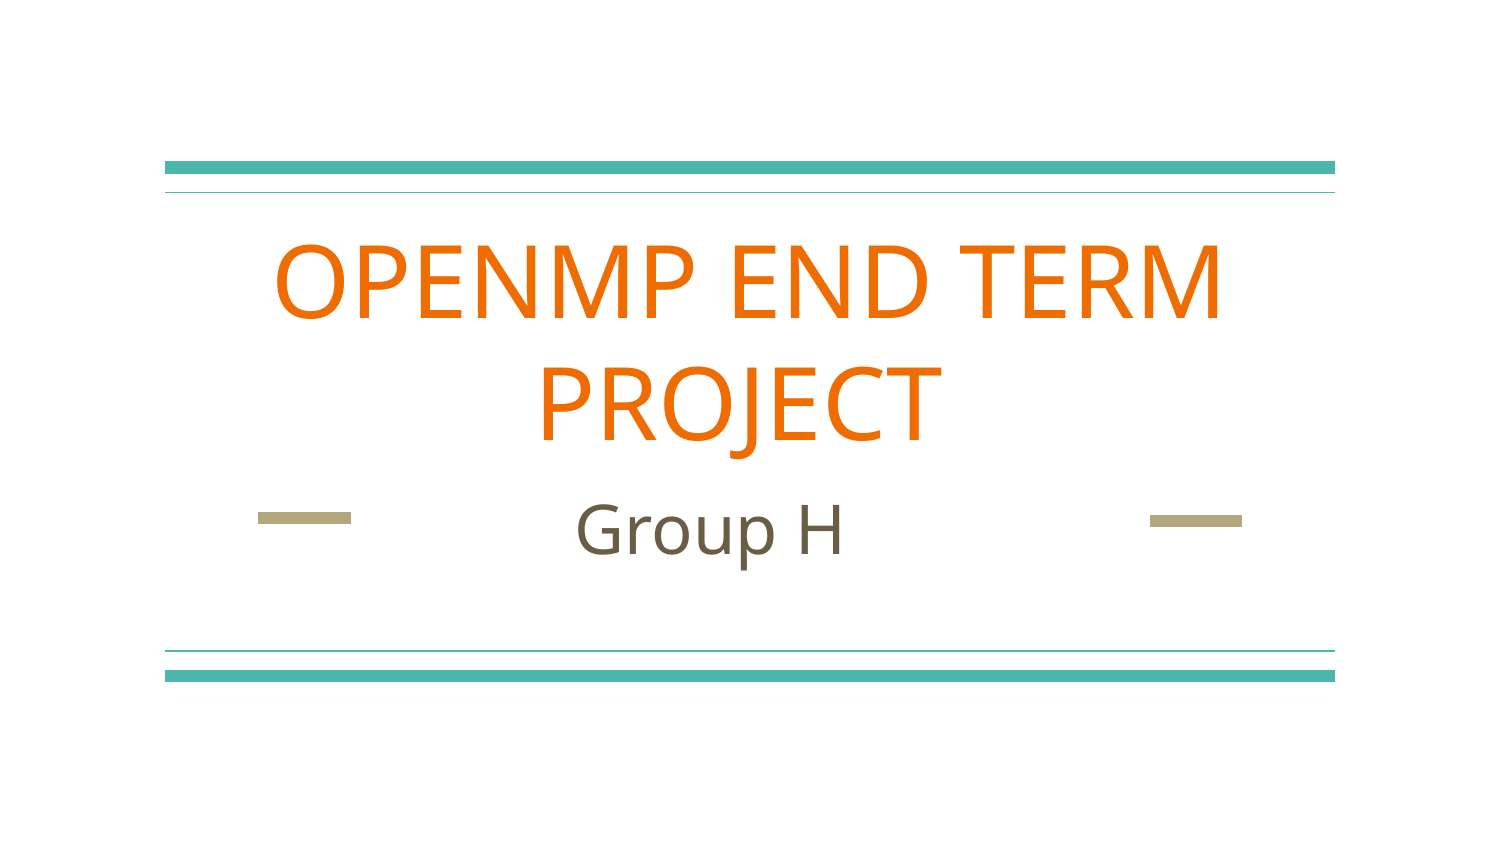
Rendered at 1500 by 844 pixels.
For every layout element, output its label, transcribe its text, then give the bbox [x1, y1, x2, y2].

subtitle Group H [311, 462, 1111, 593]
title OPENMP END TERM PROJECT [164, 198, 1336, 480]
